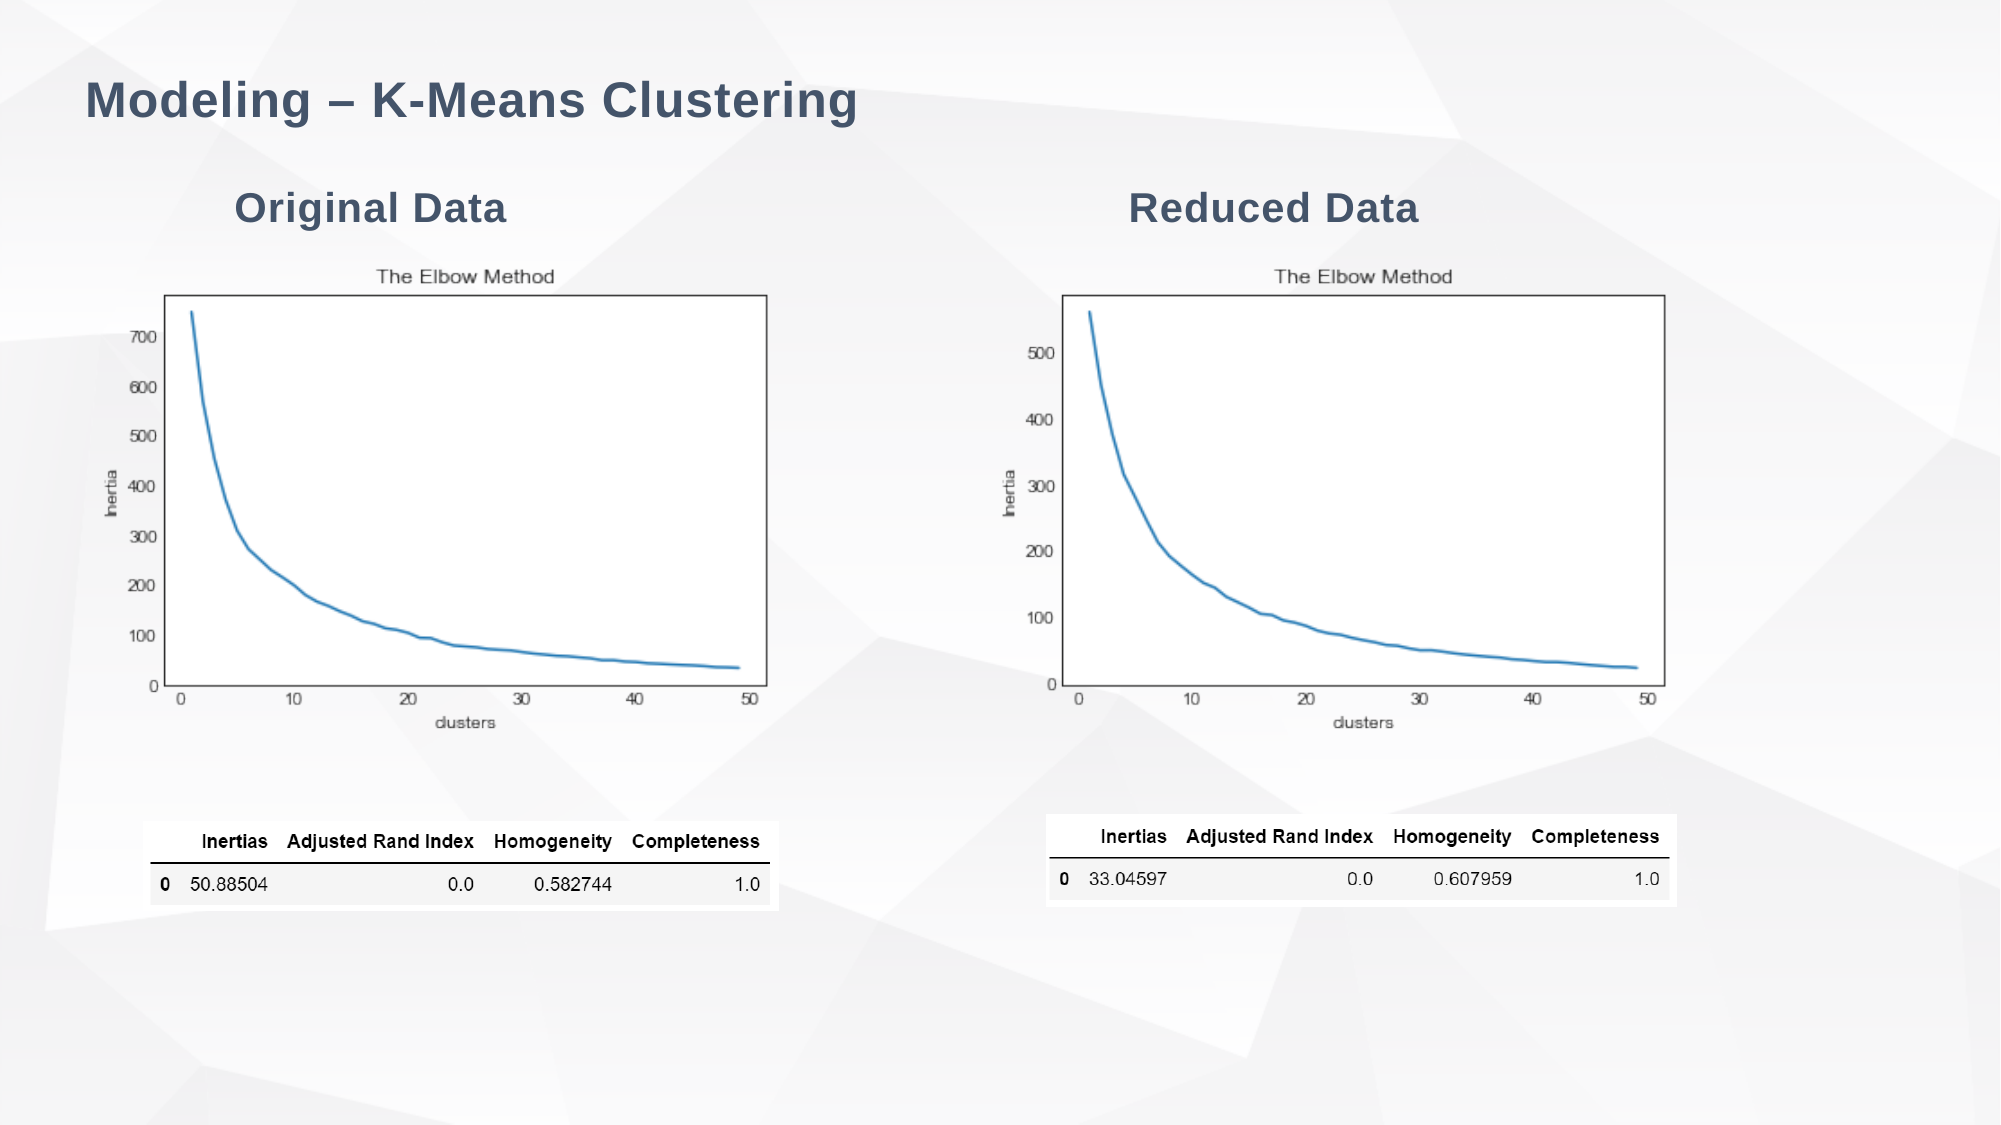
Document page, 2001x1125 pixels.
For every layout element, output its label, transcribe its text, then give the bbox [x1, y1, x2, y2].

text_box Original Data [219, 173, 522, 239]
text_box Modeling – K-Means Clustering [70, 60, 875, 136]
text_box Reduced Data [1113, 173, 1435, 239]
picture [0, 0, 2001, 1125]
